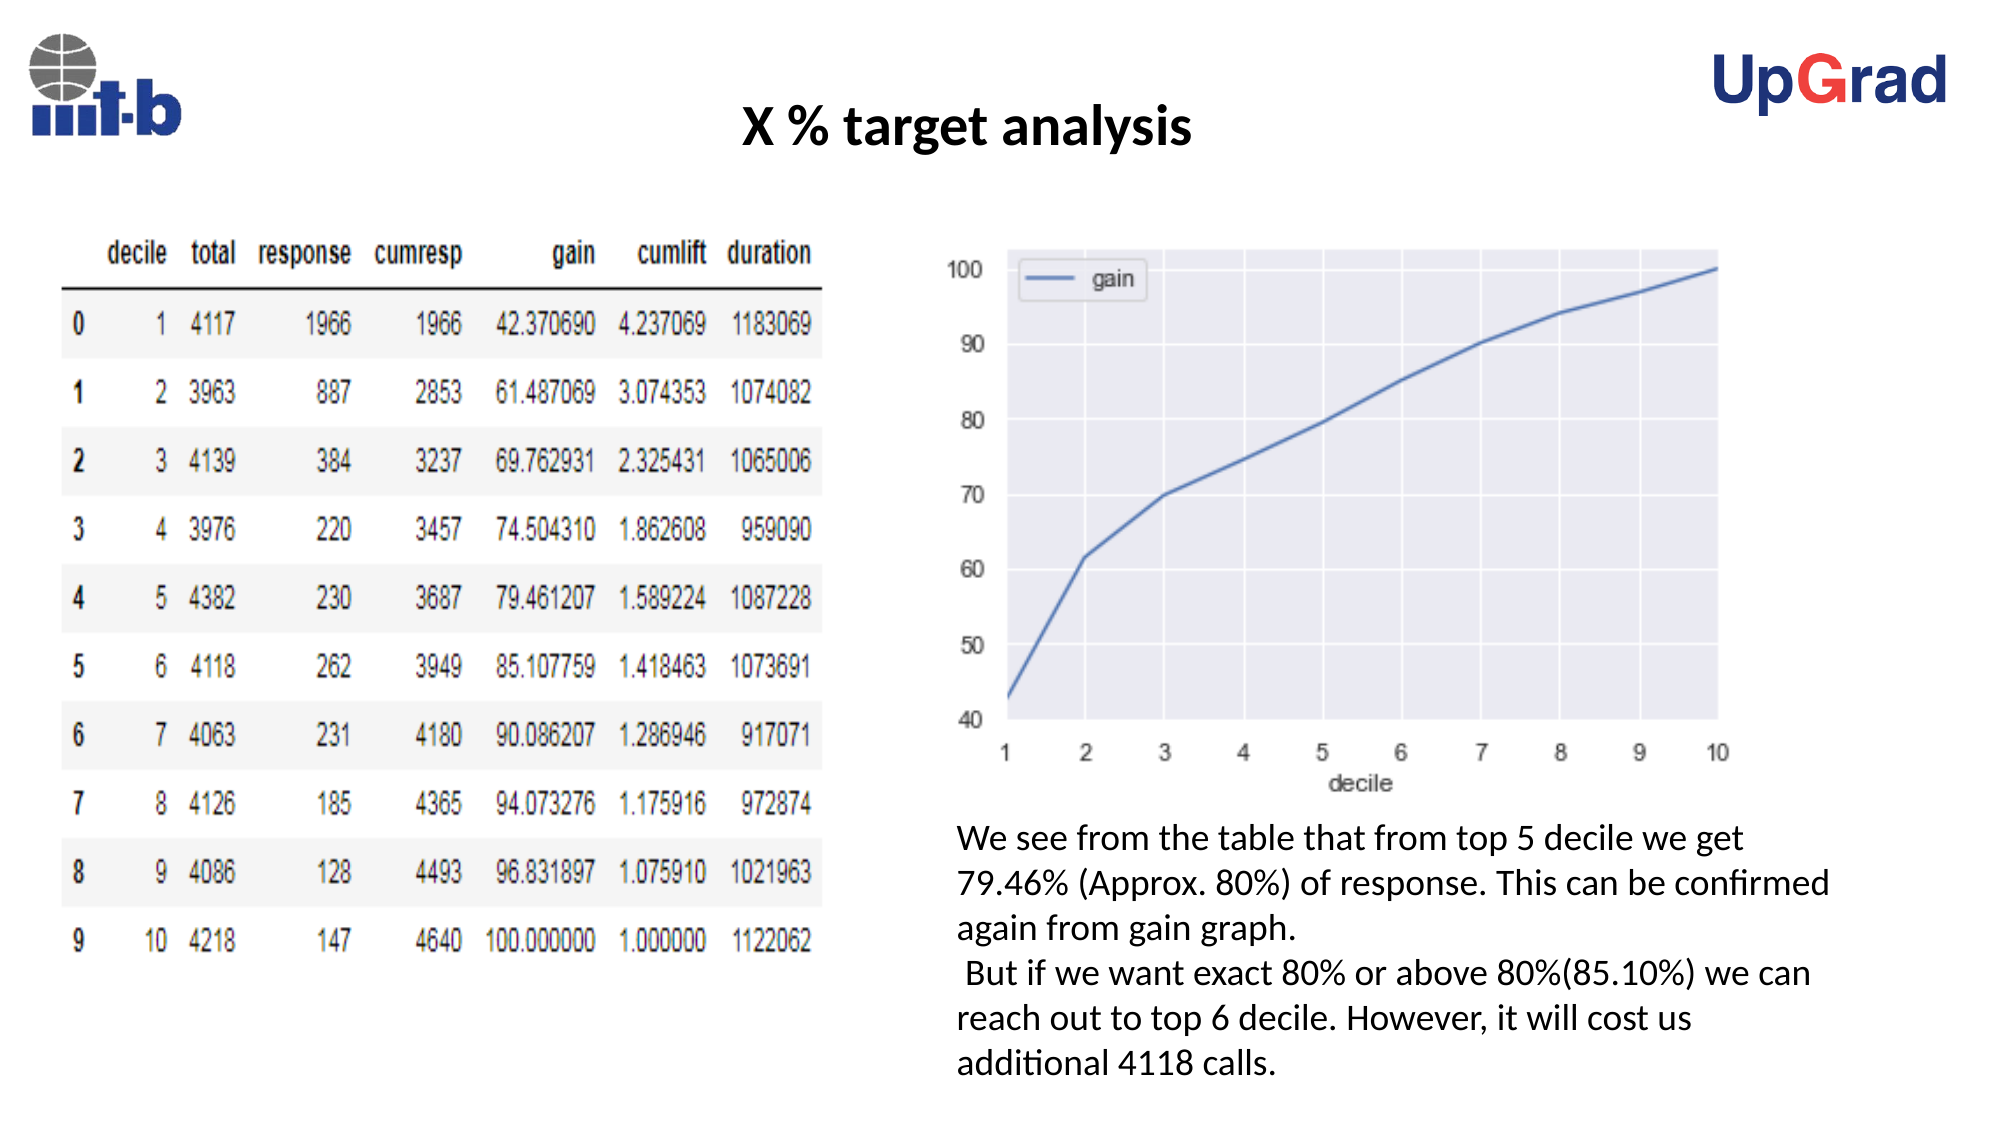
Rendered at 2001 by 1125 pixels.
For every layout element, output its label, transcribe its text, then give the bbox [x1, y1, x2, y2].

text_box We see from the table that from top 5 decile we get 79.46% (Approx. 80%) of response. This can be confirmed again from gain graph. But if we want exact 80% or above 80%(85.10%) we can reach out to top 6 decile. However, it will cost us additional 4118 calls. [941, 805, 1853, 1091]
picture [1714, 53, 1952, 116]
picture [0, 29, 208, 163]
picture [908, 226, 1774, 803]
picture [41, 180, 847, 1013]
title X % target analysis [726, 56, 1209, 197]
